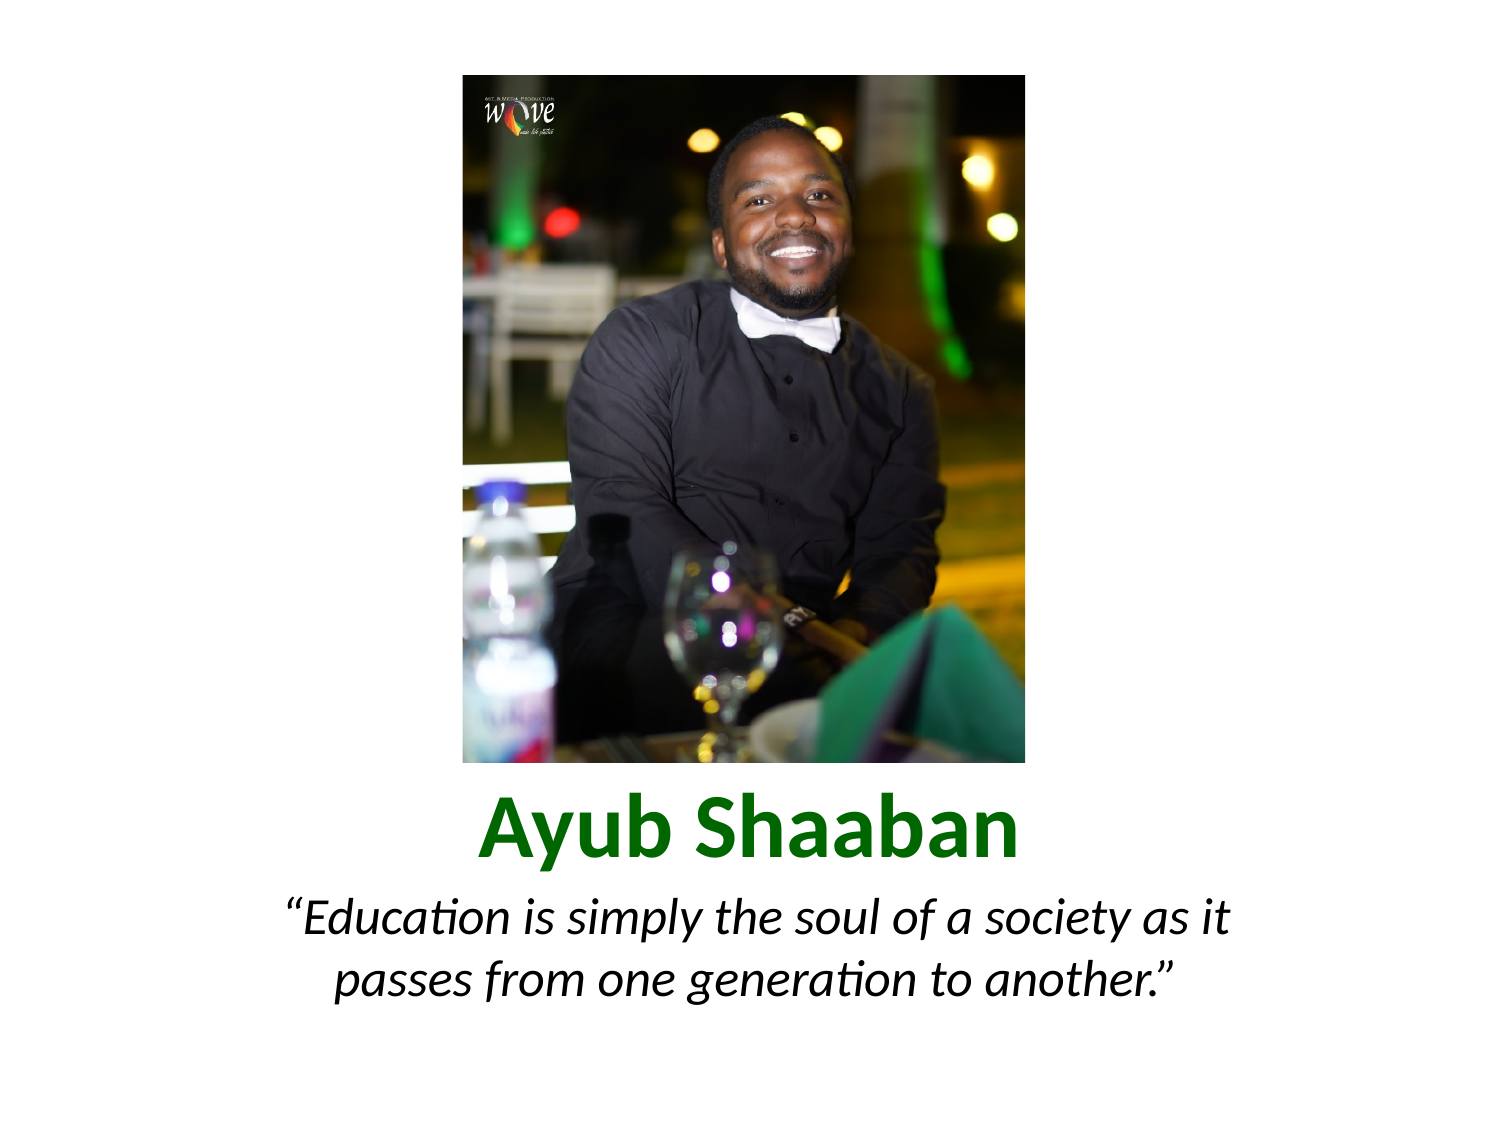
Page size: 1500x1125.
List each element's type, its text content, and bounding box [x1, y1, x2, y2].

picture [462, 74, 1026, 763]
title Ayub Shaaban [112, 725, 1388, 917]
subtitle “Education is simply the soul of a society as it passes from one generation to another.” [237, 875, 1275, 1050]
